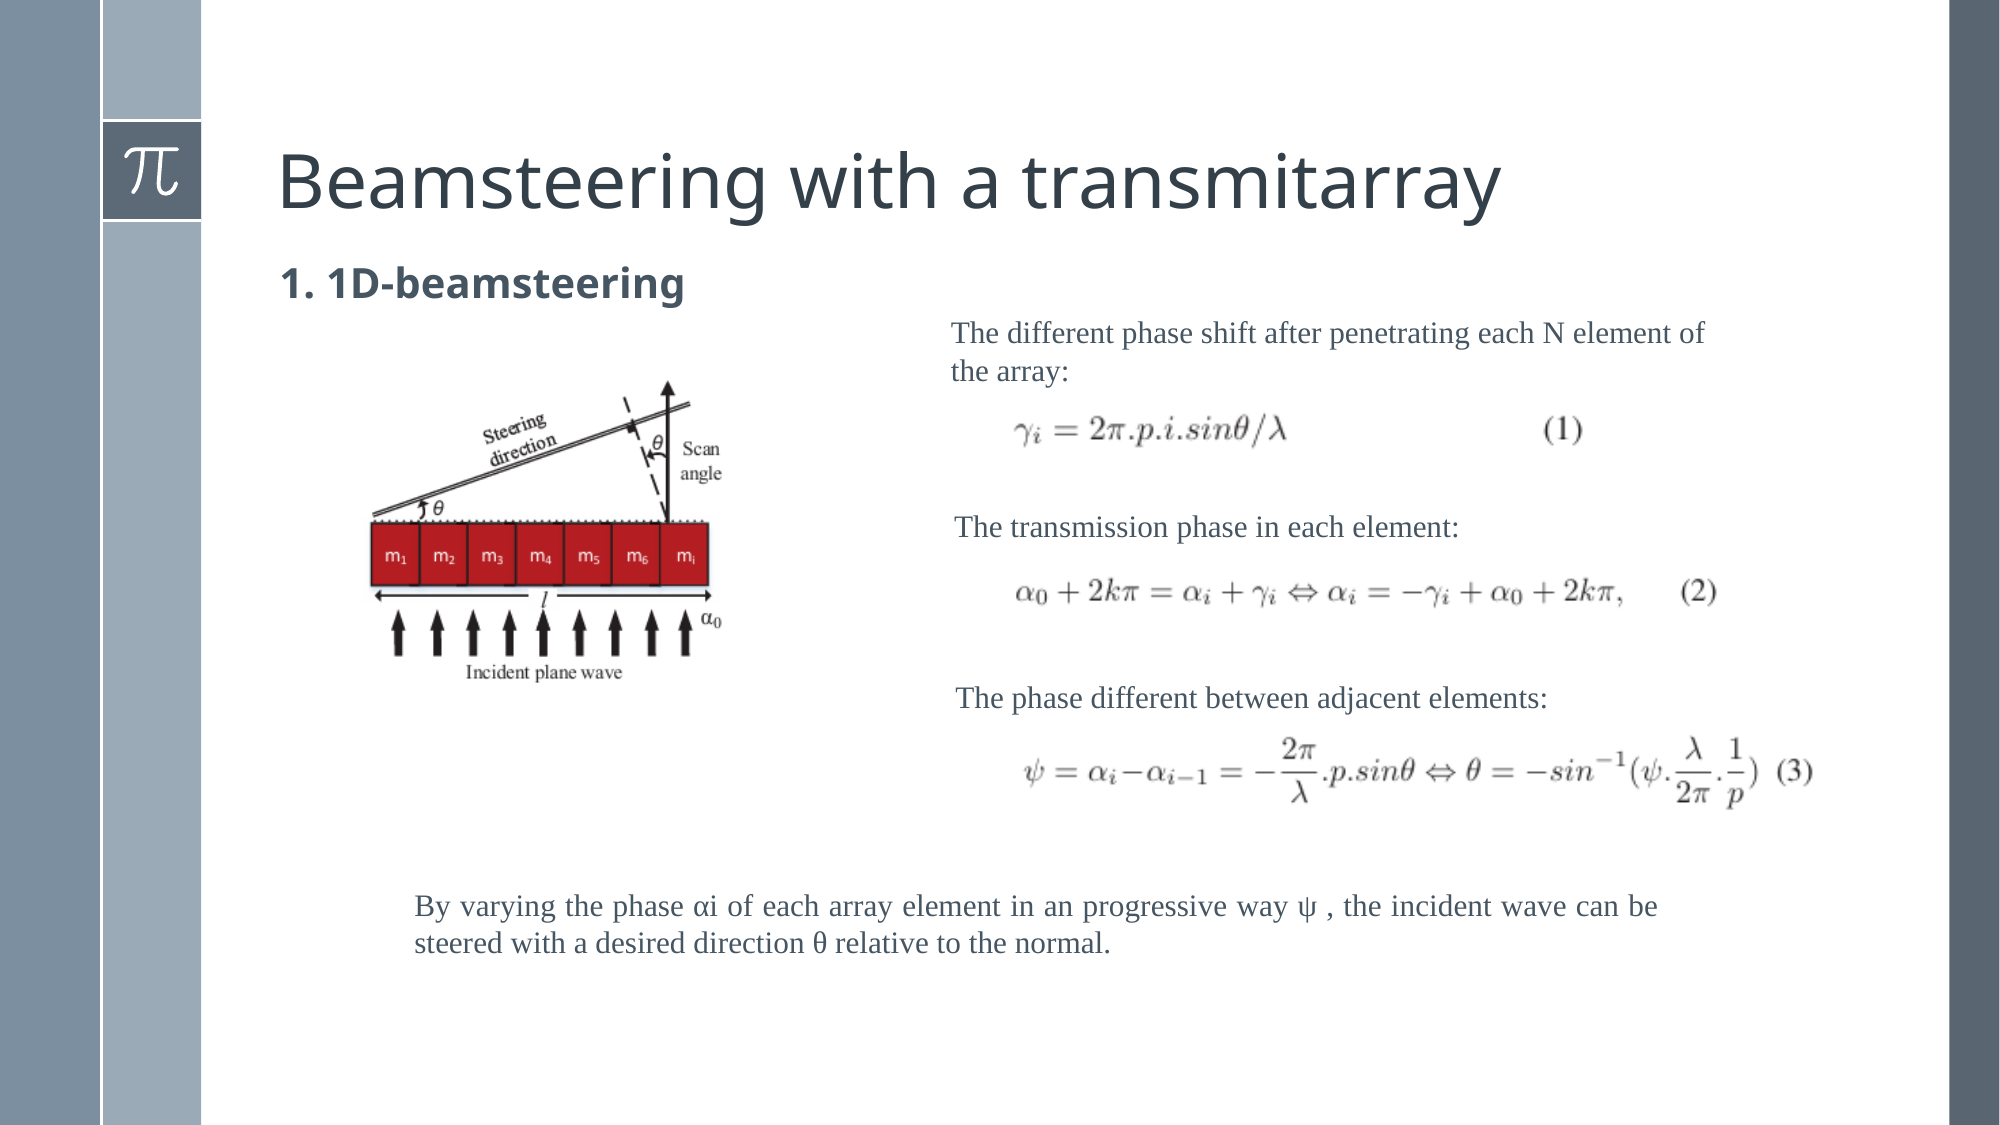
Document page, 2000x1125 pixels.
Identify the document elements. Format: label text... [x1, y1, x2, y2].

text_box 1. 1D-beamsteering [264, 249, 1078, 315]
text_box The transmission phase in each element: [939, 498, 1762, 551]
picture [999, 563, 1731, 630]
text_box The phase different between adjacent elements: [940, 670, 1764, 723]
text_box By varying the phase αi of each array element in an progressive way ψ , the incident wave can be steered with a desired direction θ relative to the normal. [399, 877, 1675, 968]
picture [1001, 401, 1604, 467]
text_box The different phase shift after penetrating each N element of the array: [936, 305, 1759, 395]
picture [337, 349, 753, 691]
title Beamsteering with a transmitarray [261, 29, 1867, 233]
picture [998, 723, 1836, 830]
